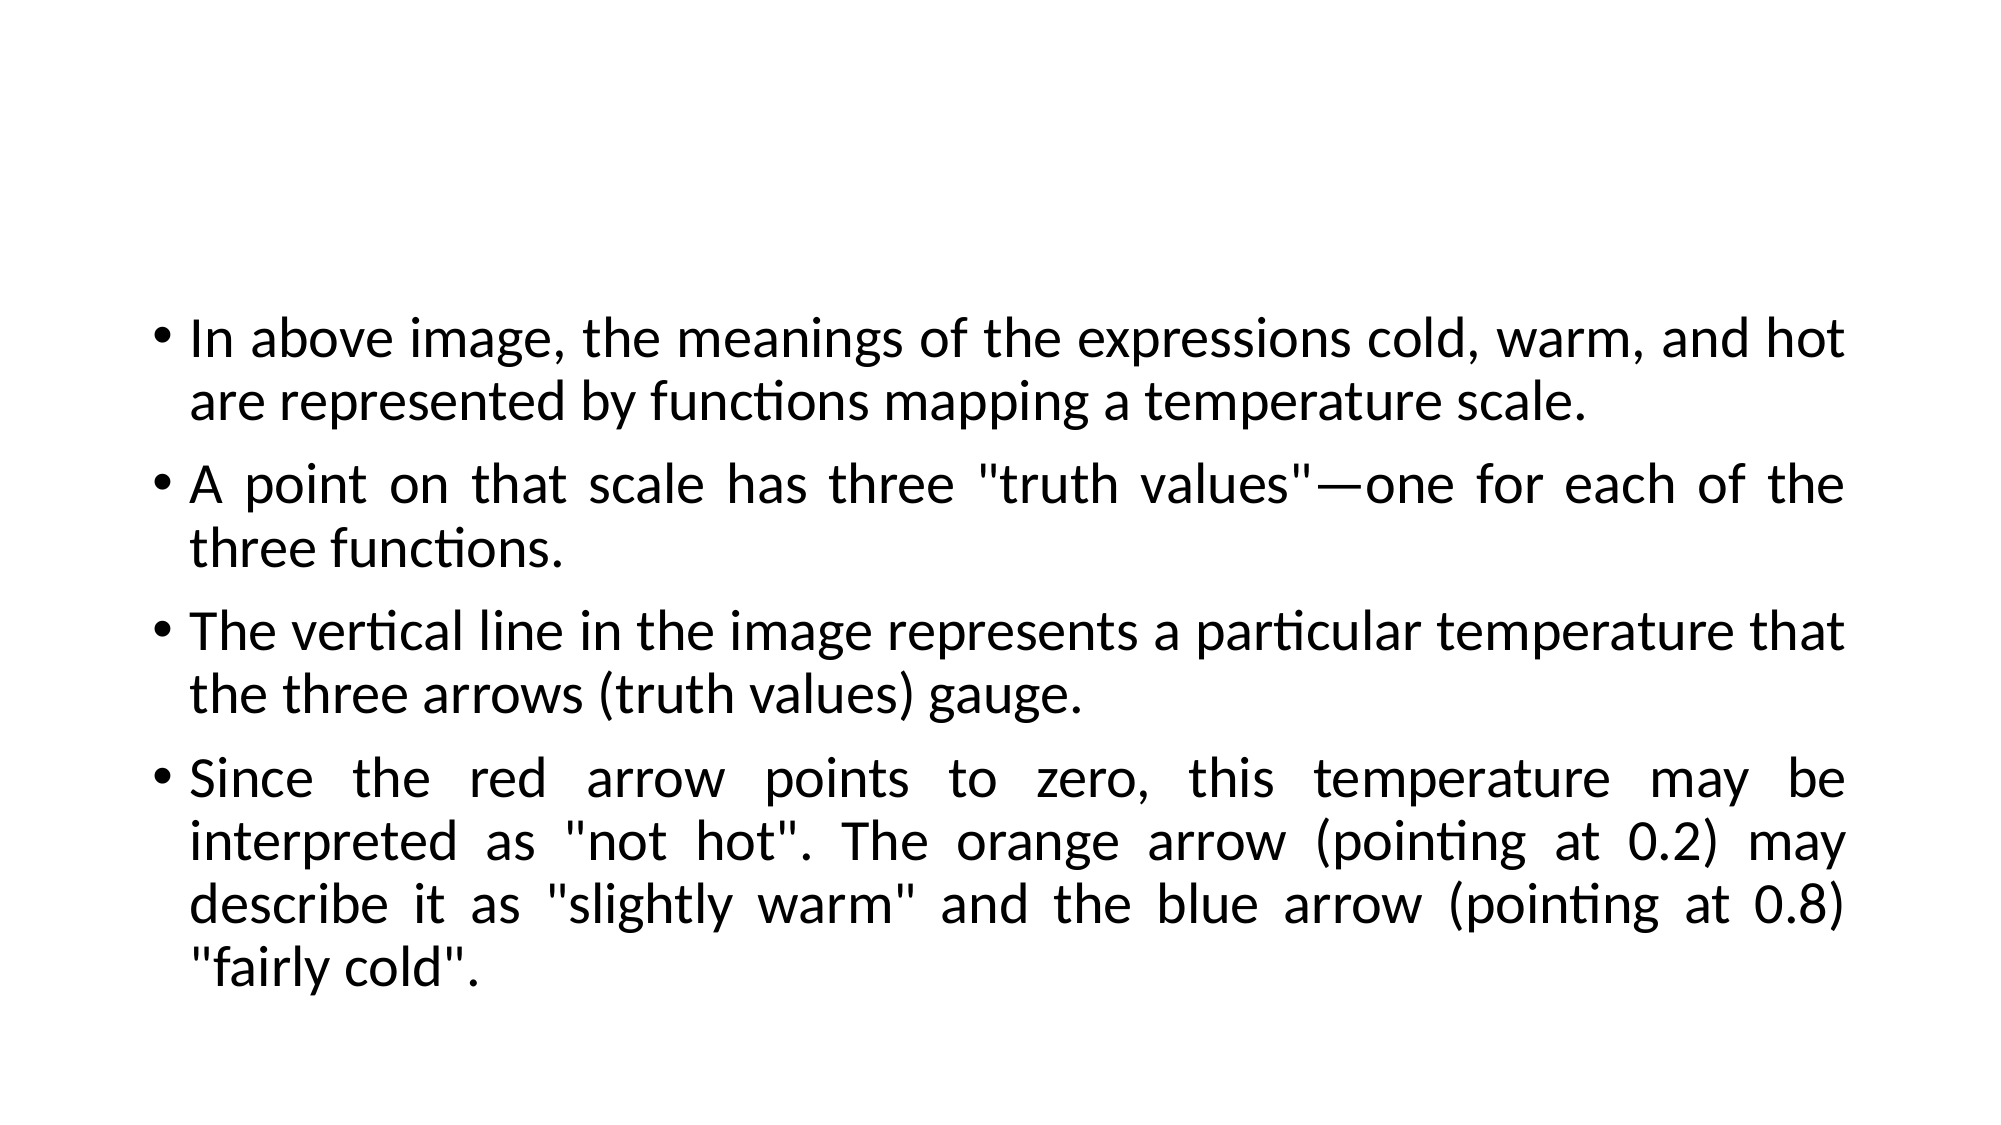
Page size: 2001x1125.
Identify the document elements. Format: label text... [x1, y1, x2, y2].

list In above image, the meanings of the expressions cold, warm, and hot are represented by functions mapping a temperature scale. A point on that scale has three "truth values"—one for each of the three functions. The vertical line in the image represents a particular temperature that the three arrows (truth values) gauge. Since the red arrow points to zero, this temperature may be interpreted as "not hot". The orange arrow (pointing at 0.2) may describe it as "slightly warm" and the blue arrow (pointing at 0.8) "fairly cold". [137, 299, 1863, 1014]
